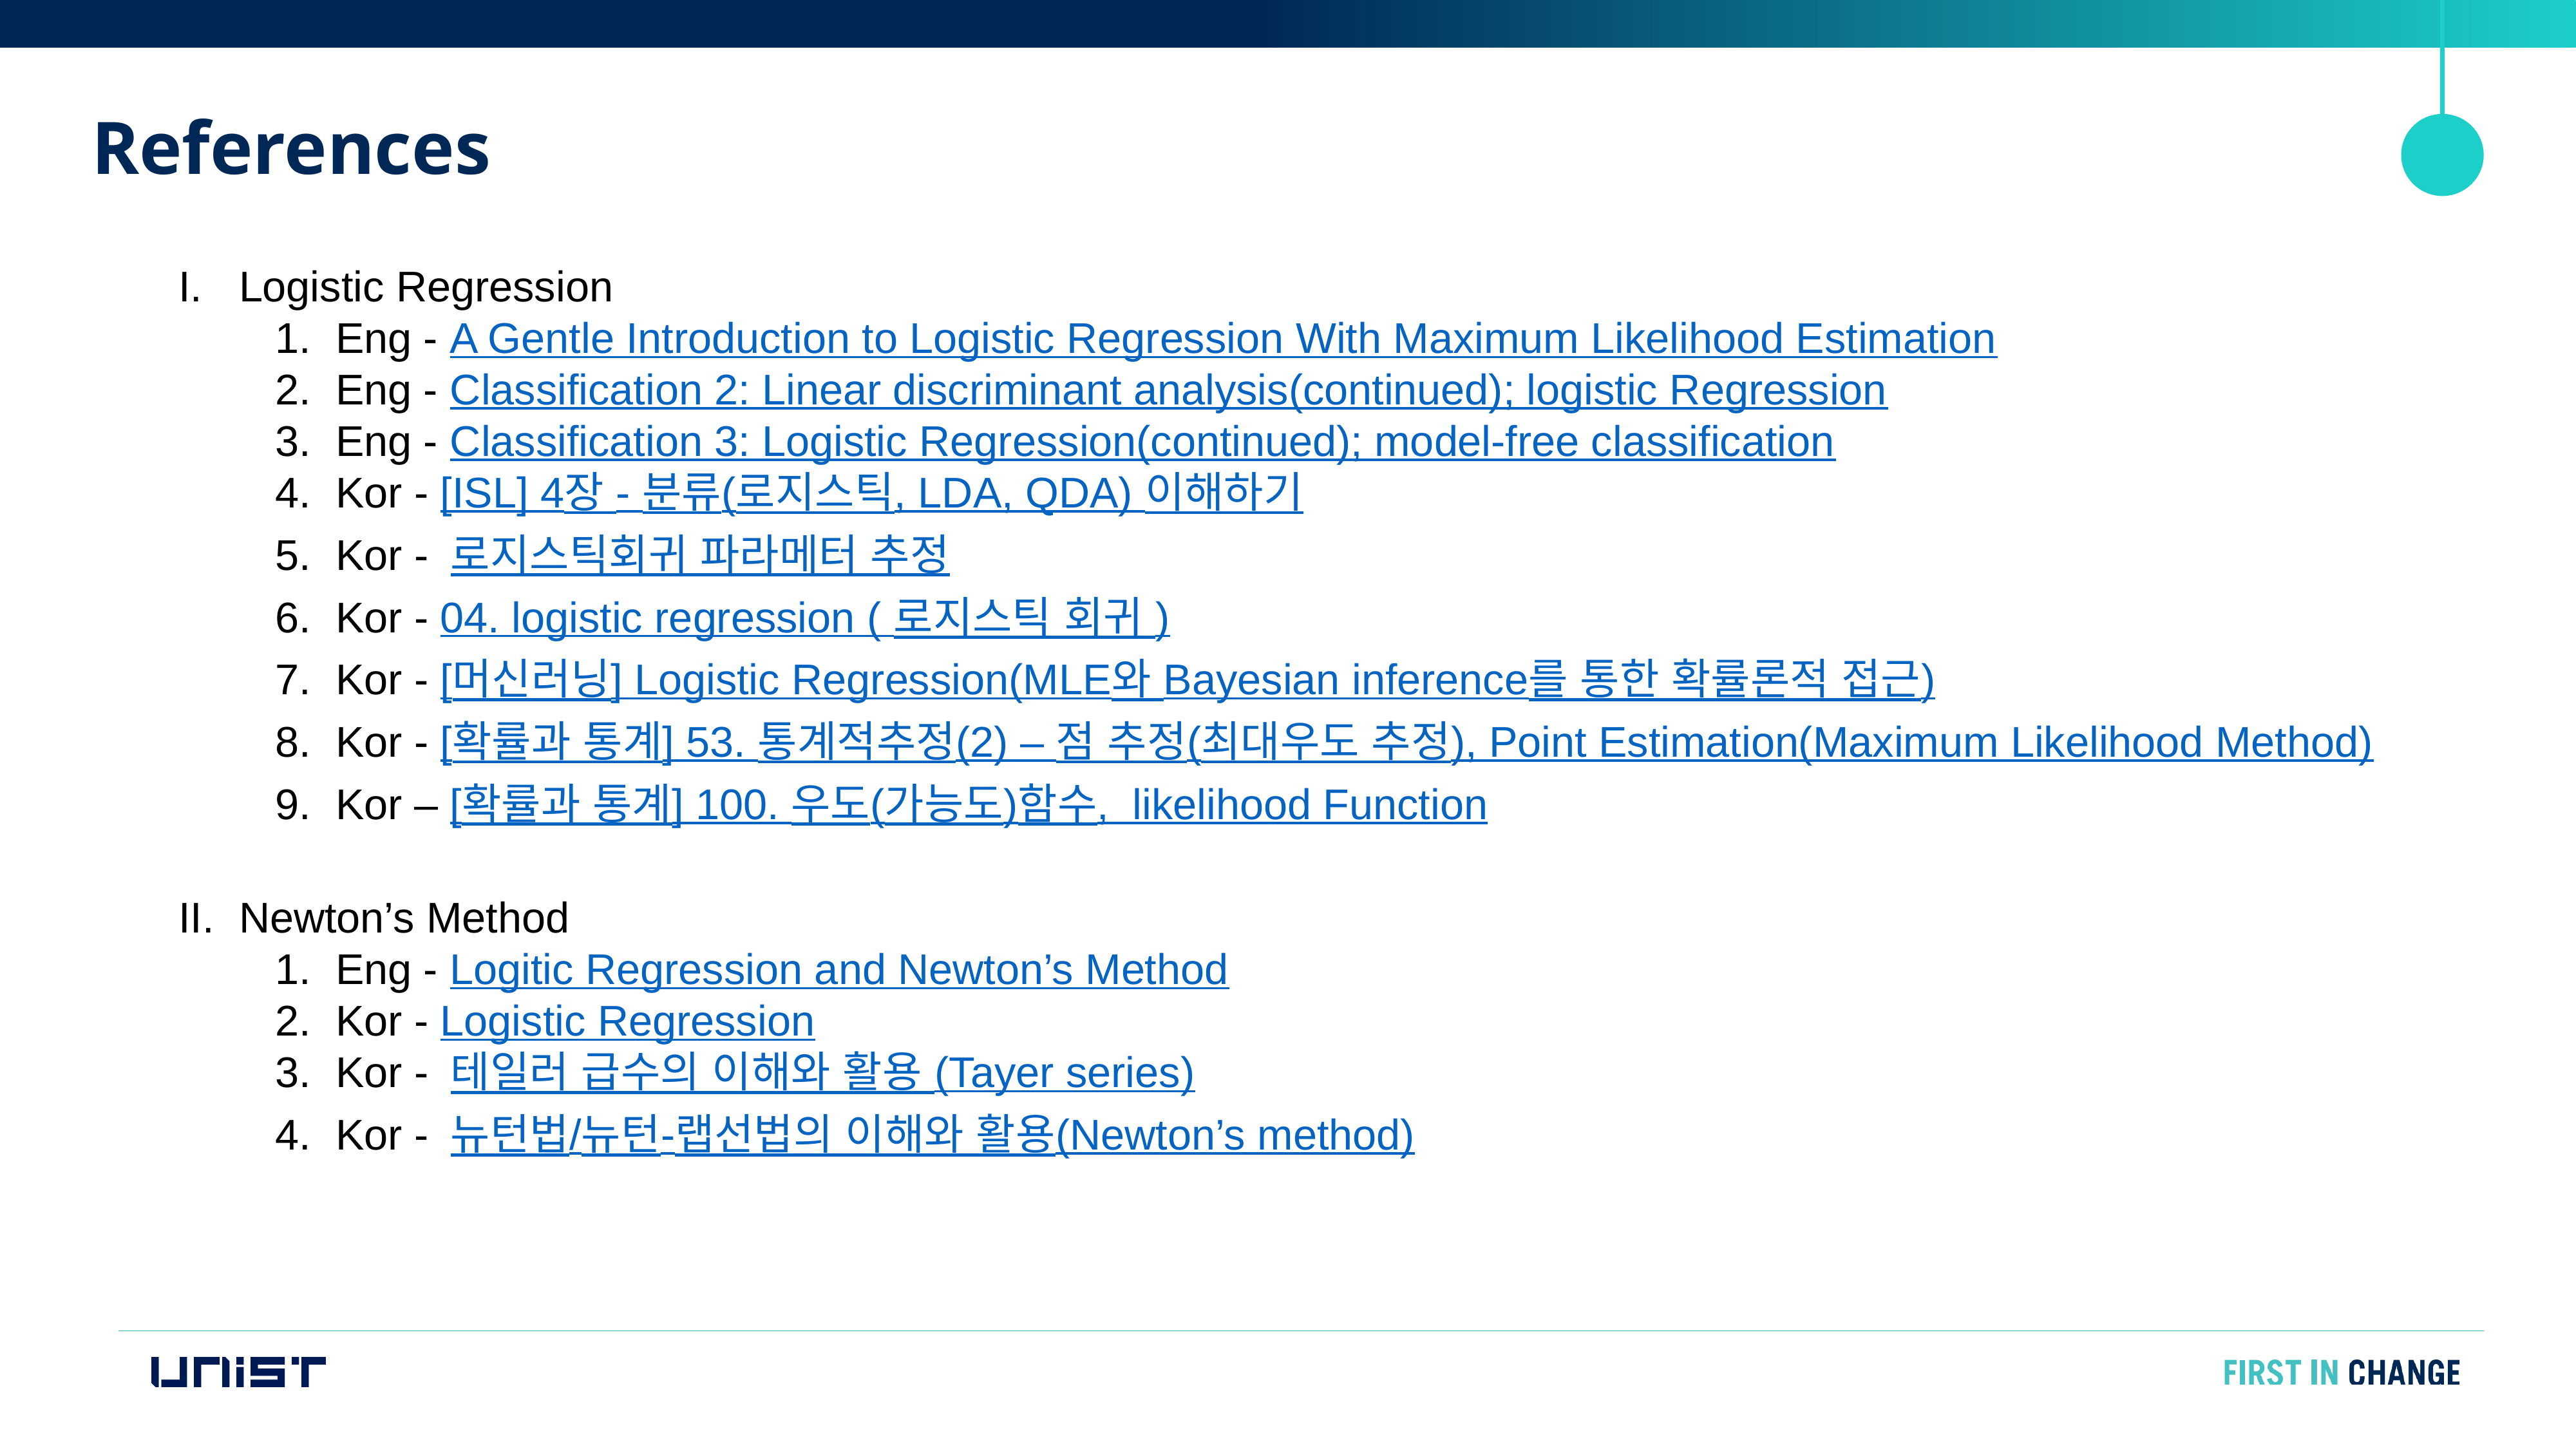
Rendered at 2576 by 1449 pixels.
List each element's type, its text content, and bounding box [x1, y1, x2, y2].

text_box Logistic Regression Eng - A Gentle Introduction to Logistic Regression With Maximum Likelihood Estimation Eng - Classification 2: Linear discriminant analysis(continued); logistic Regression Eng - Classification 3: Logistic Regression(continued); model-free classification Kor - [ISL] 4장 - 분류(로지스틱, LDA, QDA) 이해하기 Kor - 로지스틱회귀 파라메터 추정 Kor - 04. logistic regression ( 로지스틱 회귀 ) Kor - [머신러닝] Logistic Regression(MLE와 Bayesian inference를 통한 확률론적 접근) Kor - [확률과 통계] 53. 통계적추정(2) – 점 추정(최대우도 추정), Point Estimation(Maximum Likelihood Method) Kor – [확률과 통계] 100. 우도(가능도)함수, likelihood Function Newton’s Method Eng - Logitic Regression and Newton’s Method Kor - Logistic Regression Kor - 테일러 급수의 이해와 활용 (Tayer series) Kor - 뉴턴법/뉴턴-랩선법의 이해와 활용(Newton’s method) [159, 254, 2443, 1174]
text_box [0, 0, 2576, 155]
picture [151, 1357, 326, 1387]
text_box References [82, 155, 1078, 193]
